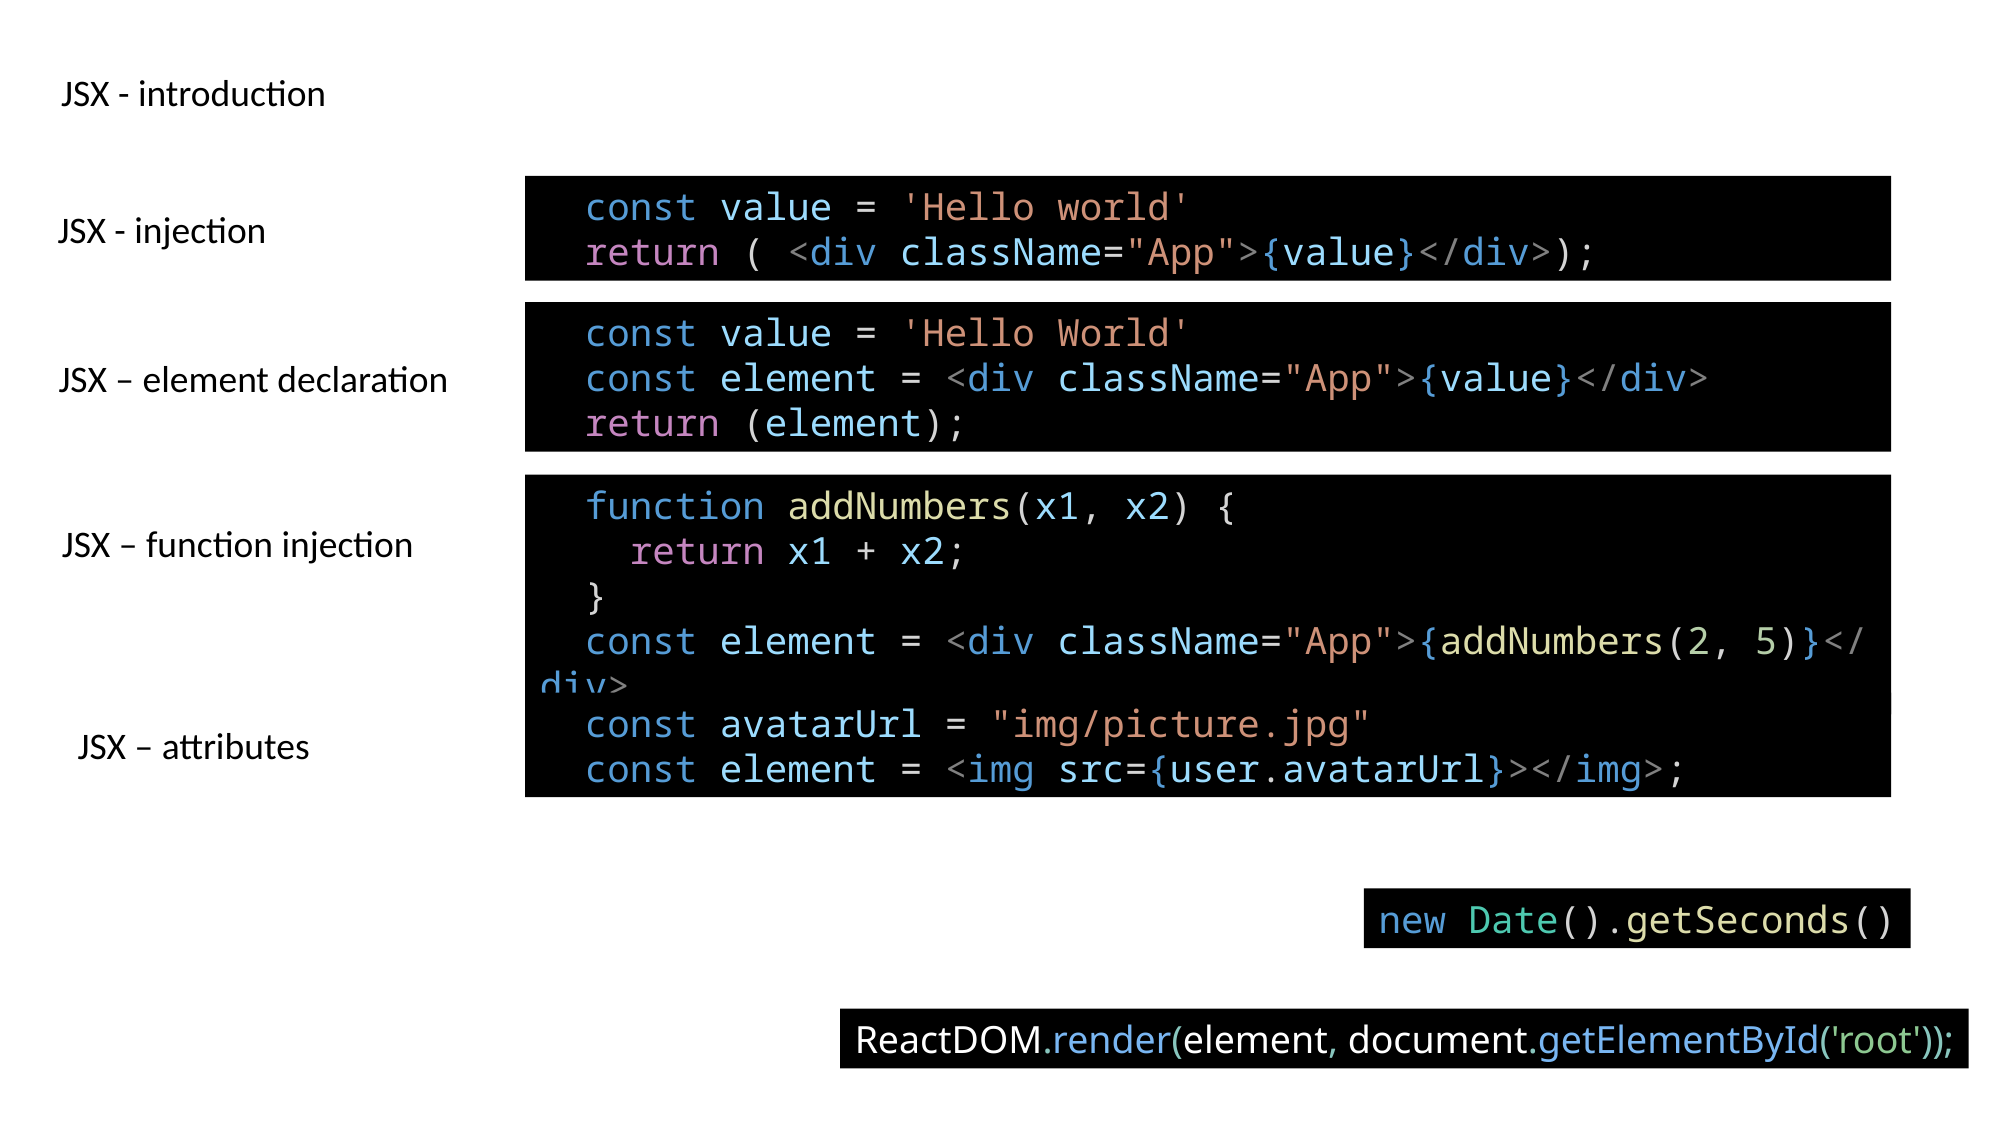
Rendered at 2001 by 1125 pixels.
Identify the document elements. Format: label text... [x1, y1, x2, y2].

text_box JSX – element declaration [43, 347, 464, 408]
text_box const value = 'Hello World' const element = <div className="App">{value}</div> return (element); [525, 302, 1892, 452]
text_box new Date().getSeconds() [1363, 888, 1911, 949]
text_box ReactDOM.render(element, document.getElementById('root')); [840, 1008, 1969, 1069]
text_box JSX - injection [42, 199, 282, 259]
text_box JSX – function injection [47, 512, 429, 573]
text_box JSX – attributes [63, 715, 325, 775]
text_box function addNumbers(x1, x2) { return x1 + x2; } const element = <div className="App">{addNumbers(2, 5)}</div> [525, 474, 1892, 692]
text_box const avatarUrl = "img/picture.jpg" const element = <img src={user.avatarUrl}></img>; [525, 692, 1892, 798]
text_box const value = 'Hello world' return ( <div className="App">{value}</div>); [525, 175, 1892, 281]
text_box JSX - introduction [46, 61, 342, 122]
